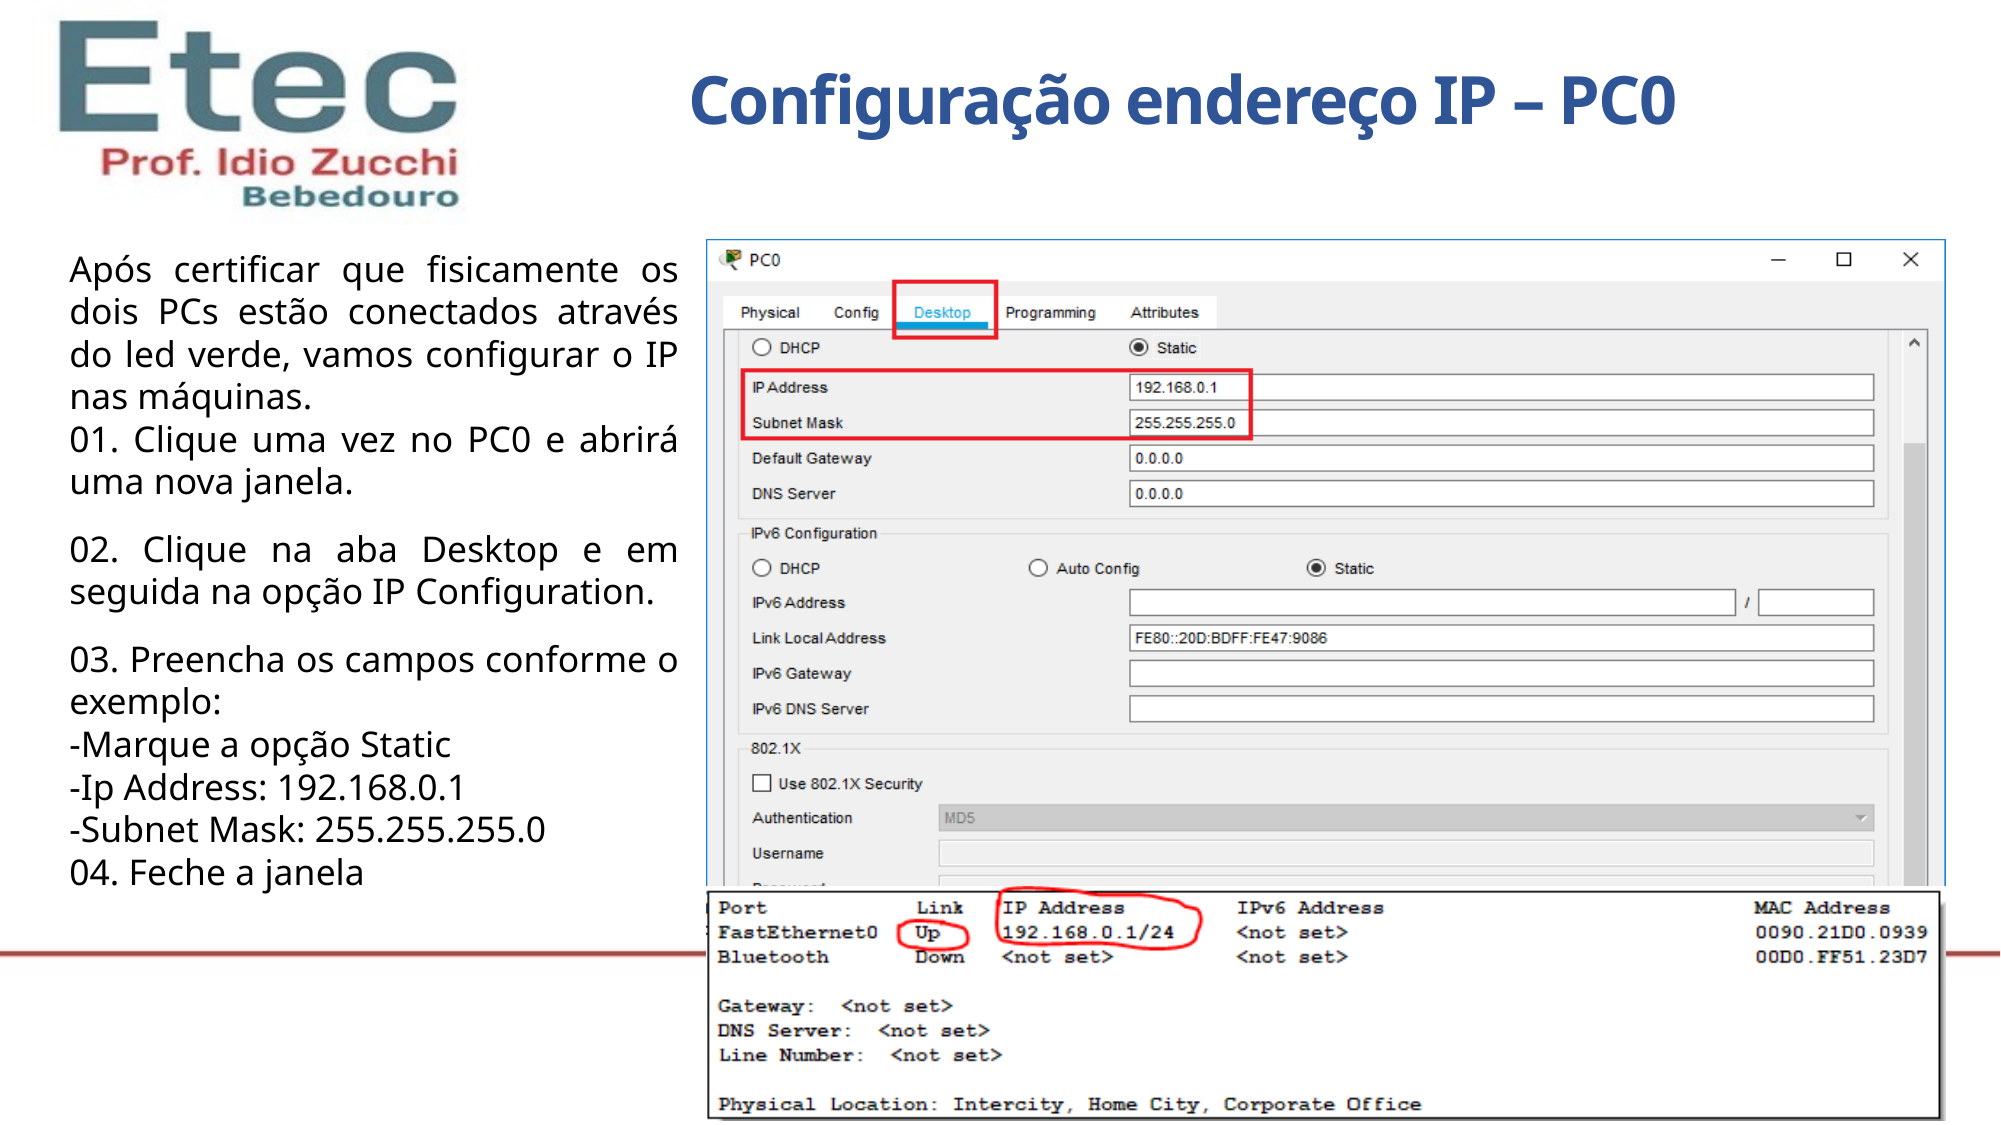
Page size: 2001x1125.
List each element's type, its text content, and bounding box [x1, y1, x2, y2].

picture [0, 0, 2001, 1125]
text_box Configuração endereço IP – PC0 [477, 59, 1889, 131]
text_box Após certificar que fisicamente os dois PCs estão conectados através do led verde, vamos configurar o IP nas máquinas. 01. Clique uma vez no PC0 e abrirá uma nova janela. 02. Clique na aba Desktop e em seguida na opção IP Configuration. 03. Preencha os campos conforme o exemplo: -Marque a opção Static -Ip Address: 192.168.0.1 -Subnet Mask: 255.255.255.0 04. Feche a janela [54, 239, 694, 920]
